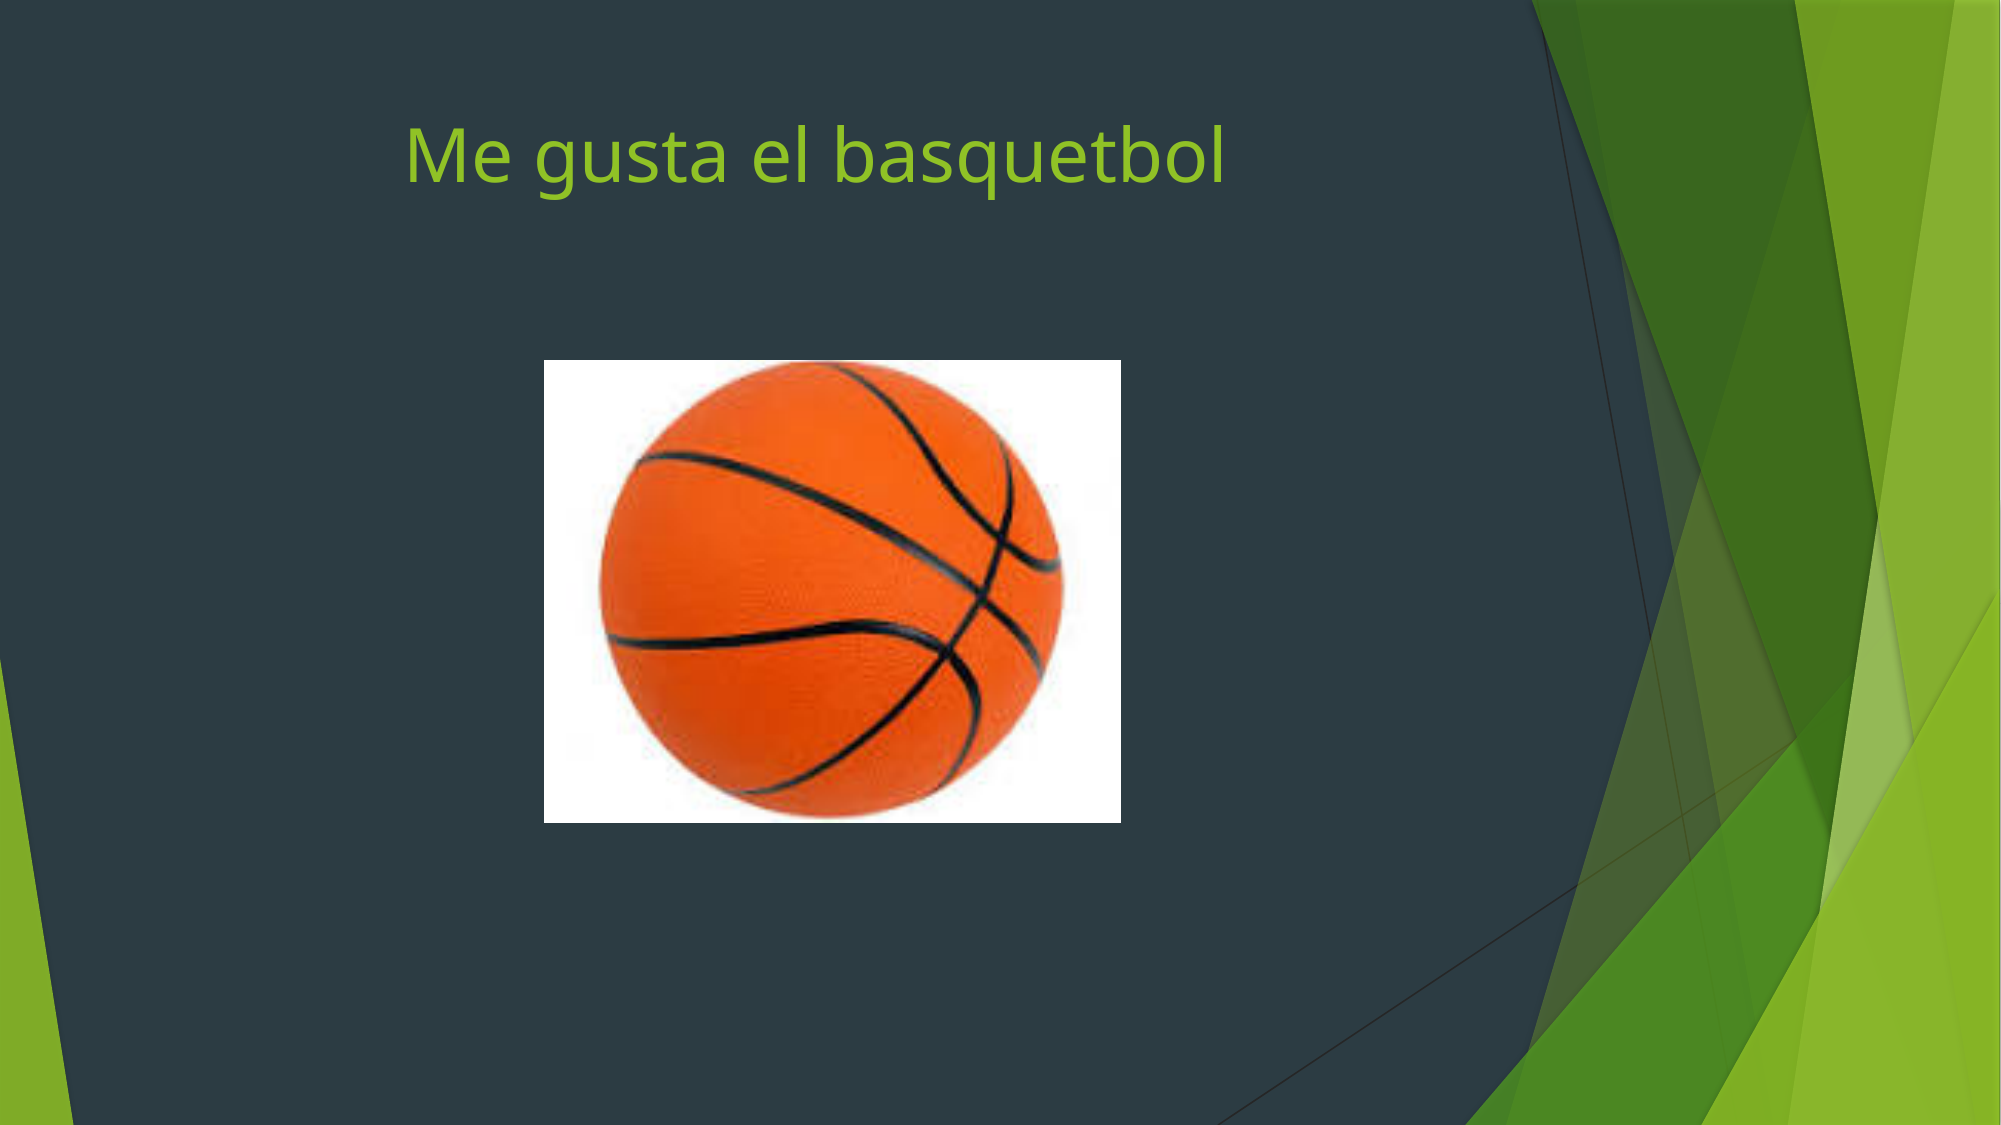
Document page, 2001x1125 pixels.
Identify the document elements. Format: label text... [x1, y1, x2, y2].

title Me gusta el basquetbol [111, 99, 1522, 317]
picture [544, 360, 1121, 823]
